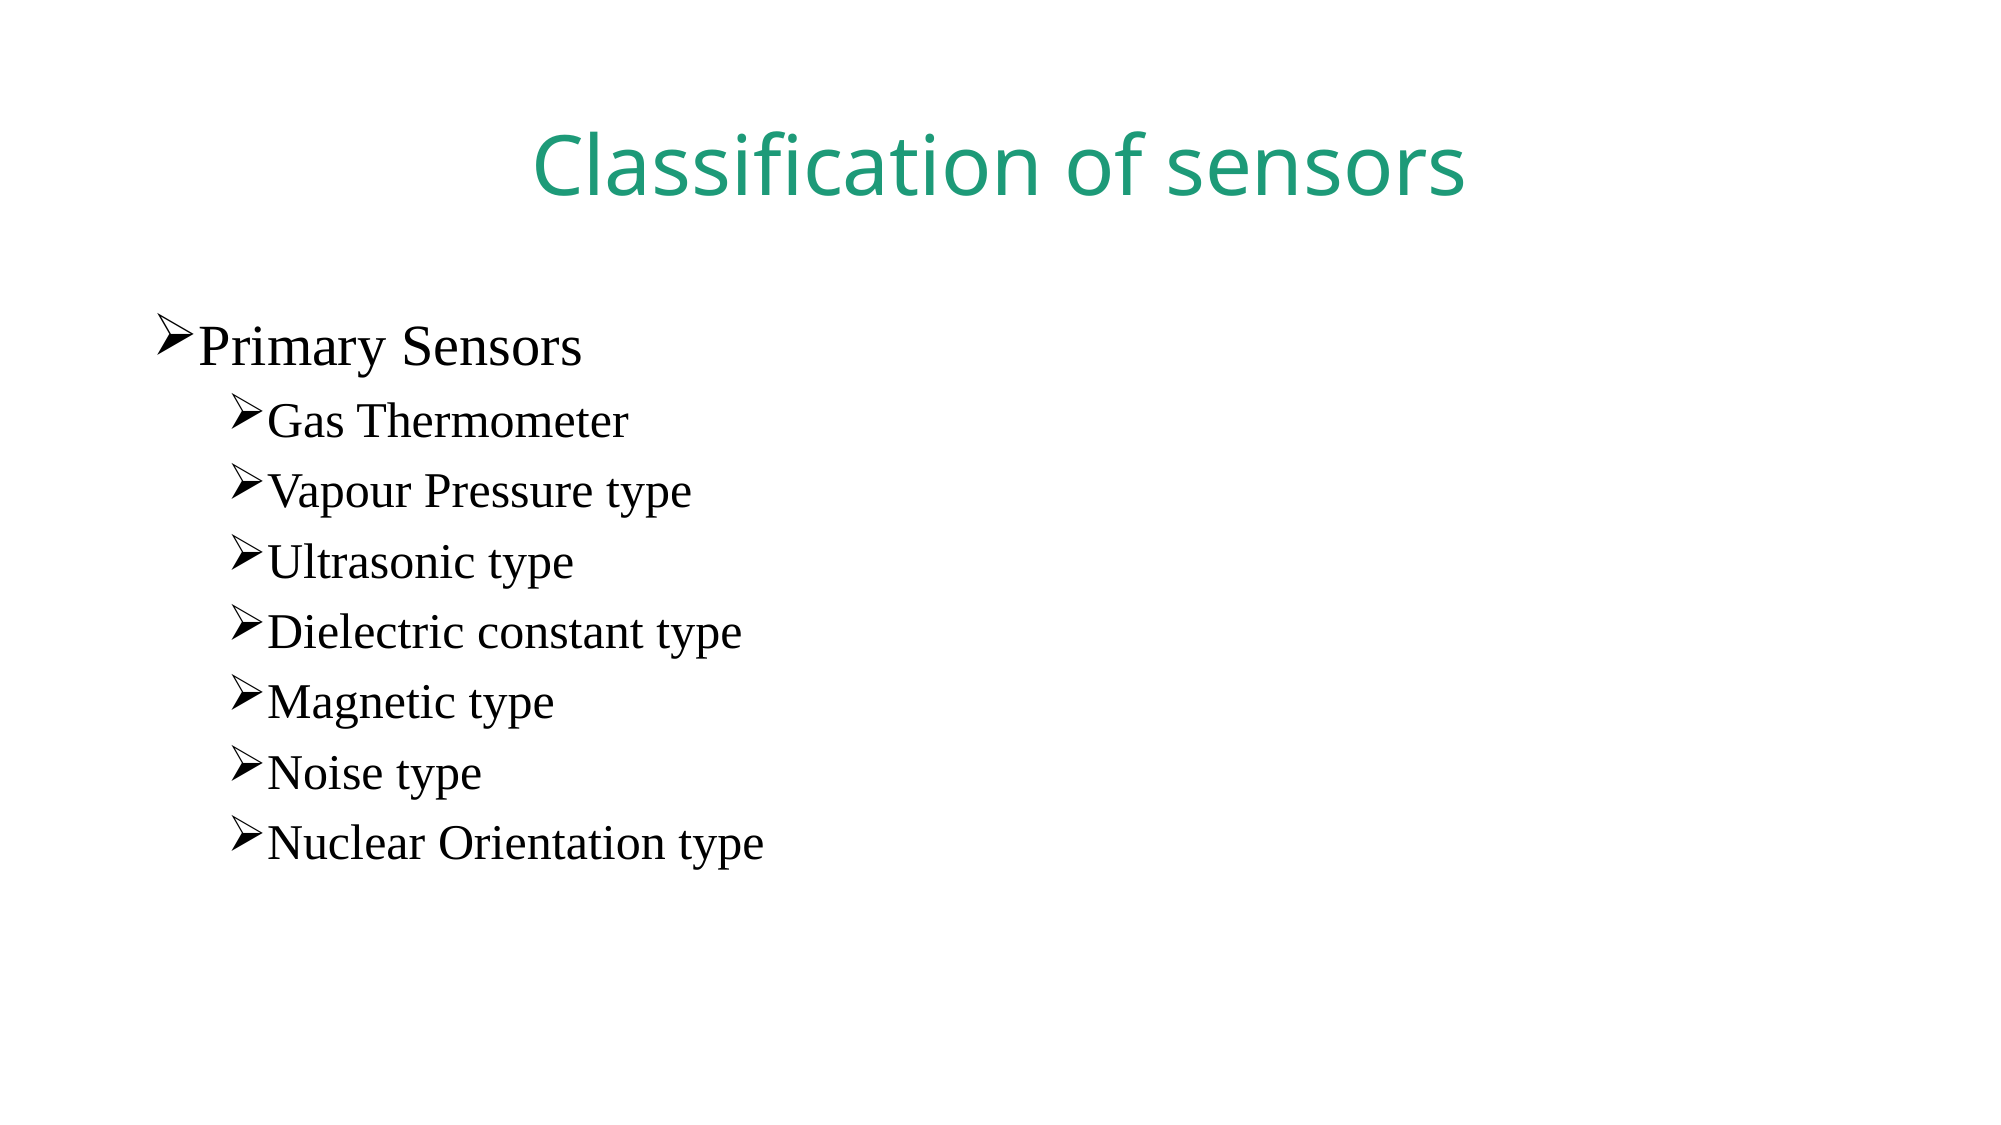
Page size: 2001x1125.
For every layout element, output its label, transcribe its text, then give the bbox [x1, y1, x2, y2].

title Classification of sensors [137, 59, 1863, 278]
list Primary Sensors Gas Thermometer Vapour Pressure type Ultrasonic type Dielectric constant type Magnetic type Noise type Nuclear Orientation type [137, 299, 1863, 1014]
